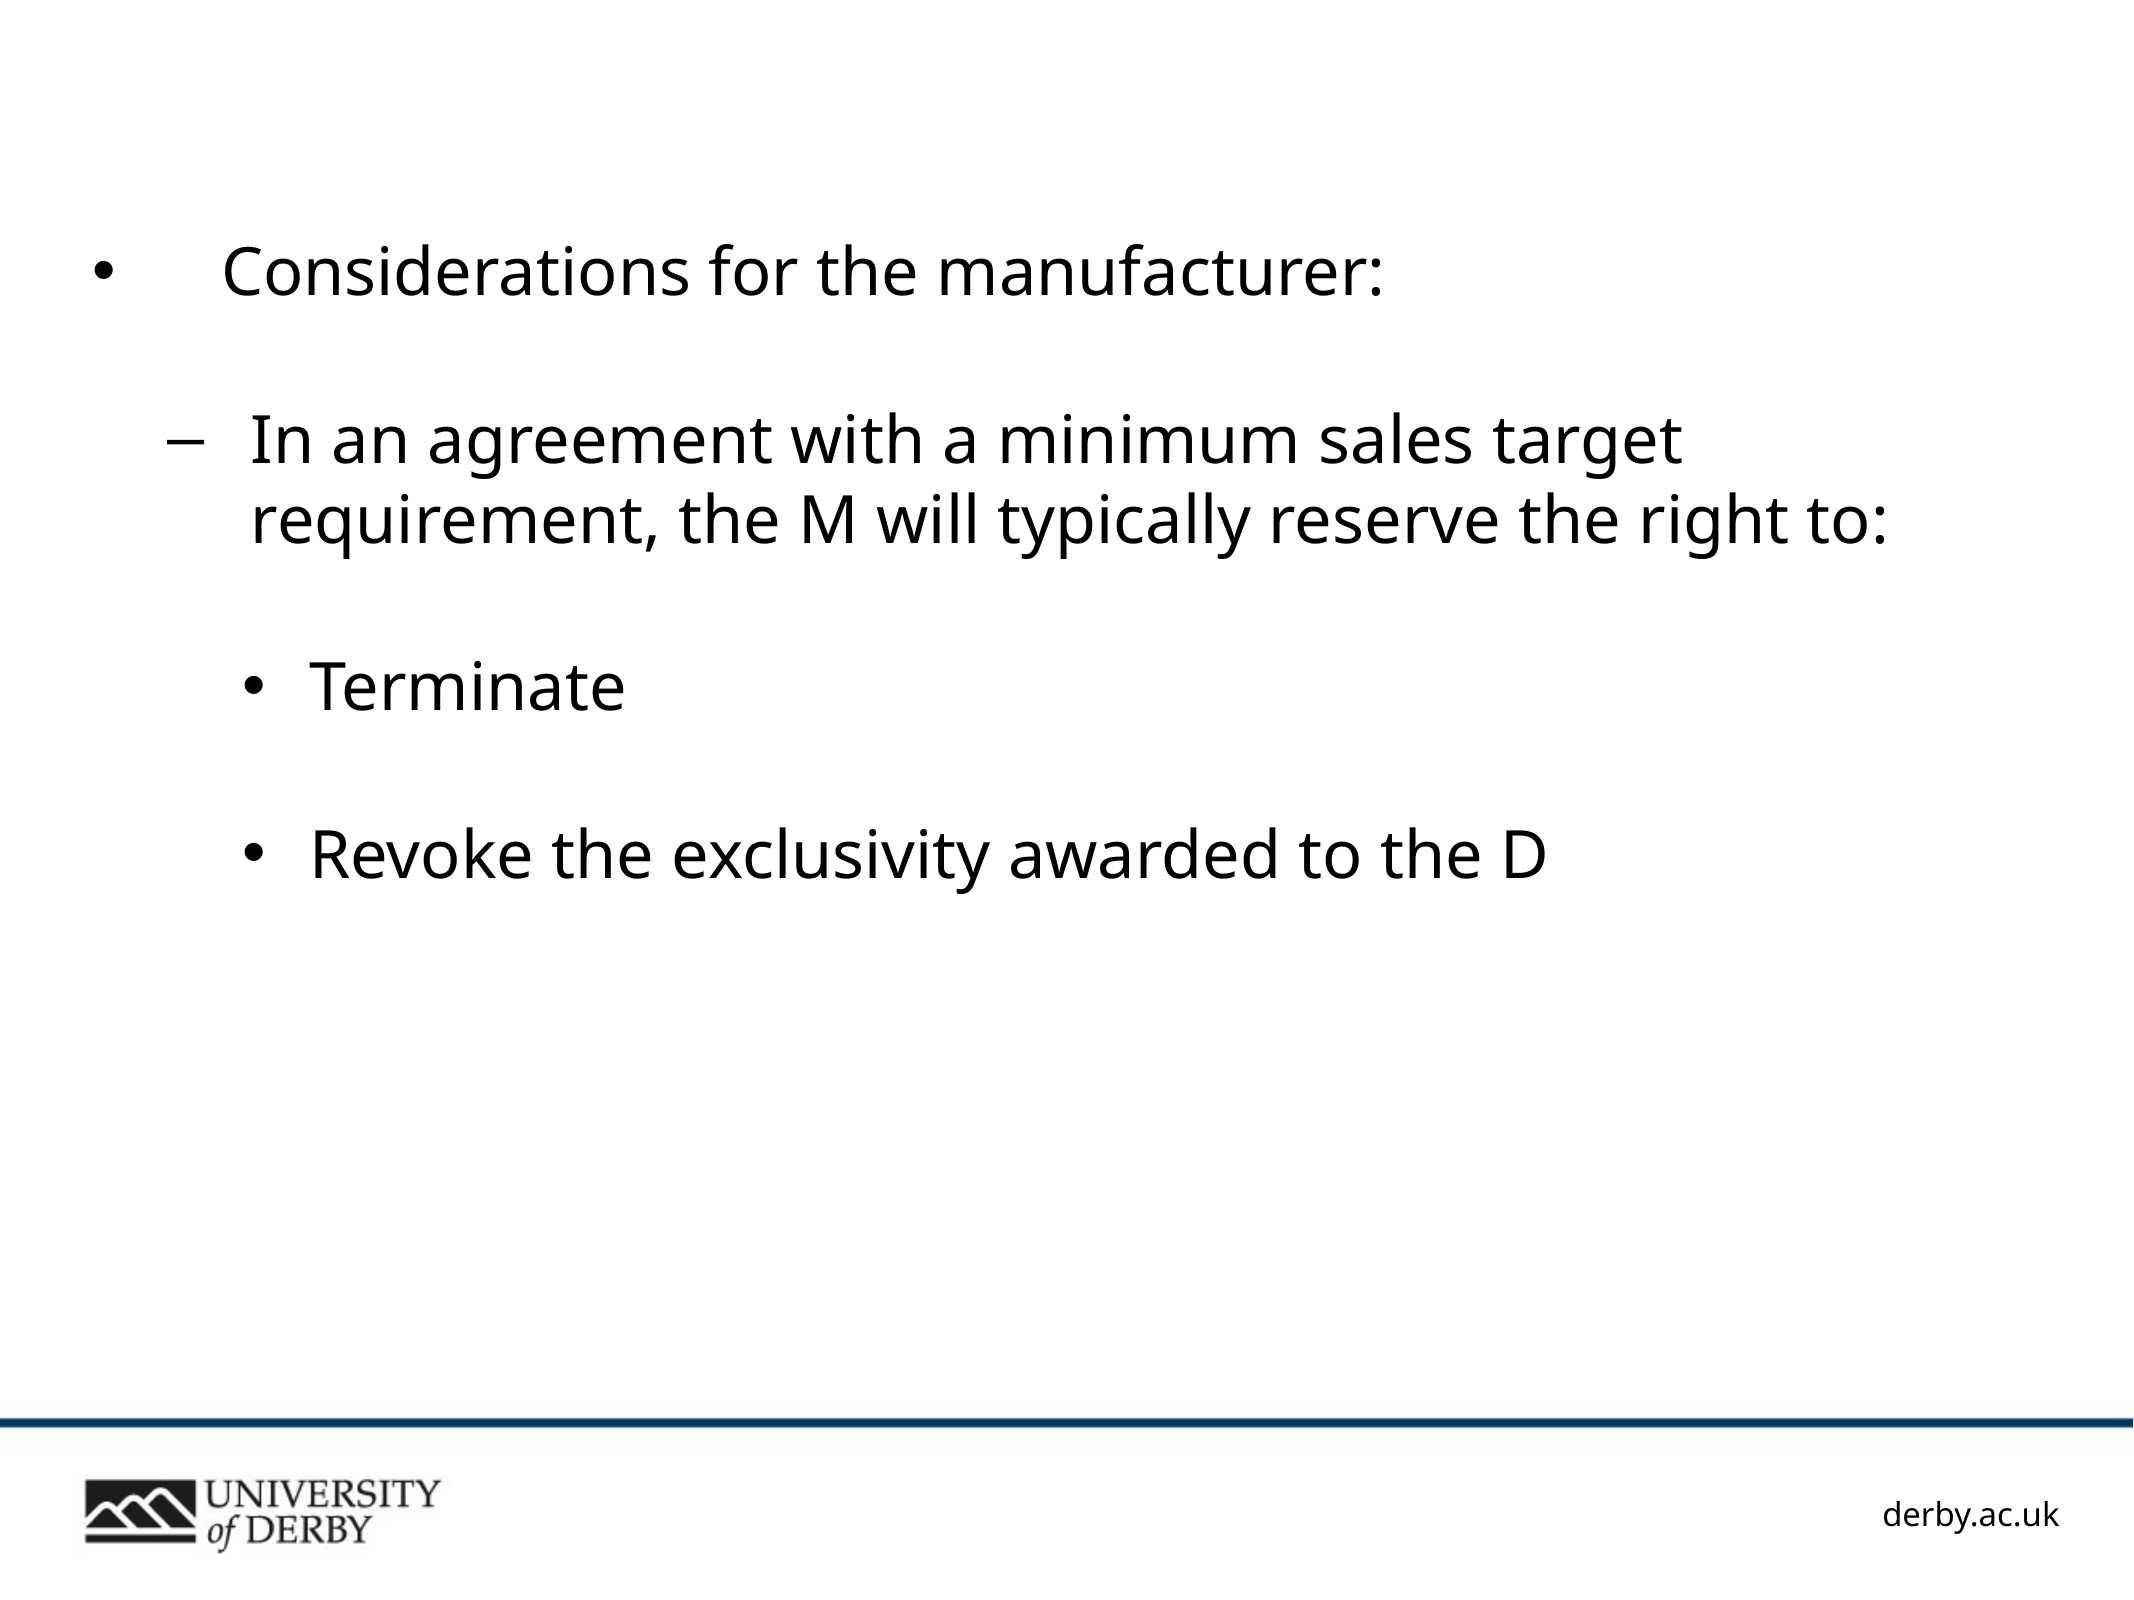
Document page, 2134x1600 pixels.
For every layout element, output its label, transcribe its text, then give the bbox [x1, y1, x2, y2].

picture [0, 1142, 2134, 1600]
list Considerations for the manufacturer: In an agreement with a minimum sales target requirement, the M will typically reserve the right to: Terminate Revoke the exclusivity awarded to the D [81, 217, 2028, 1328]
